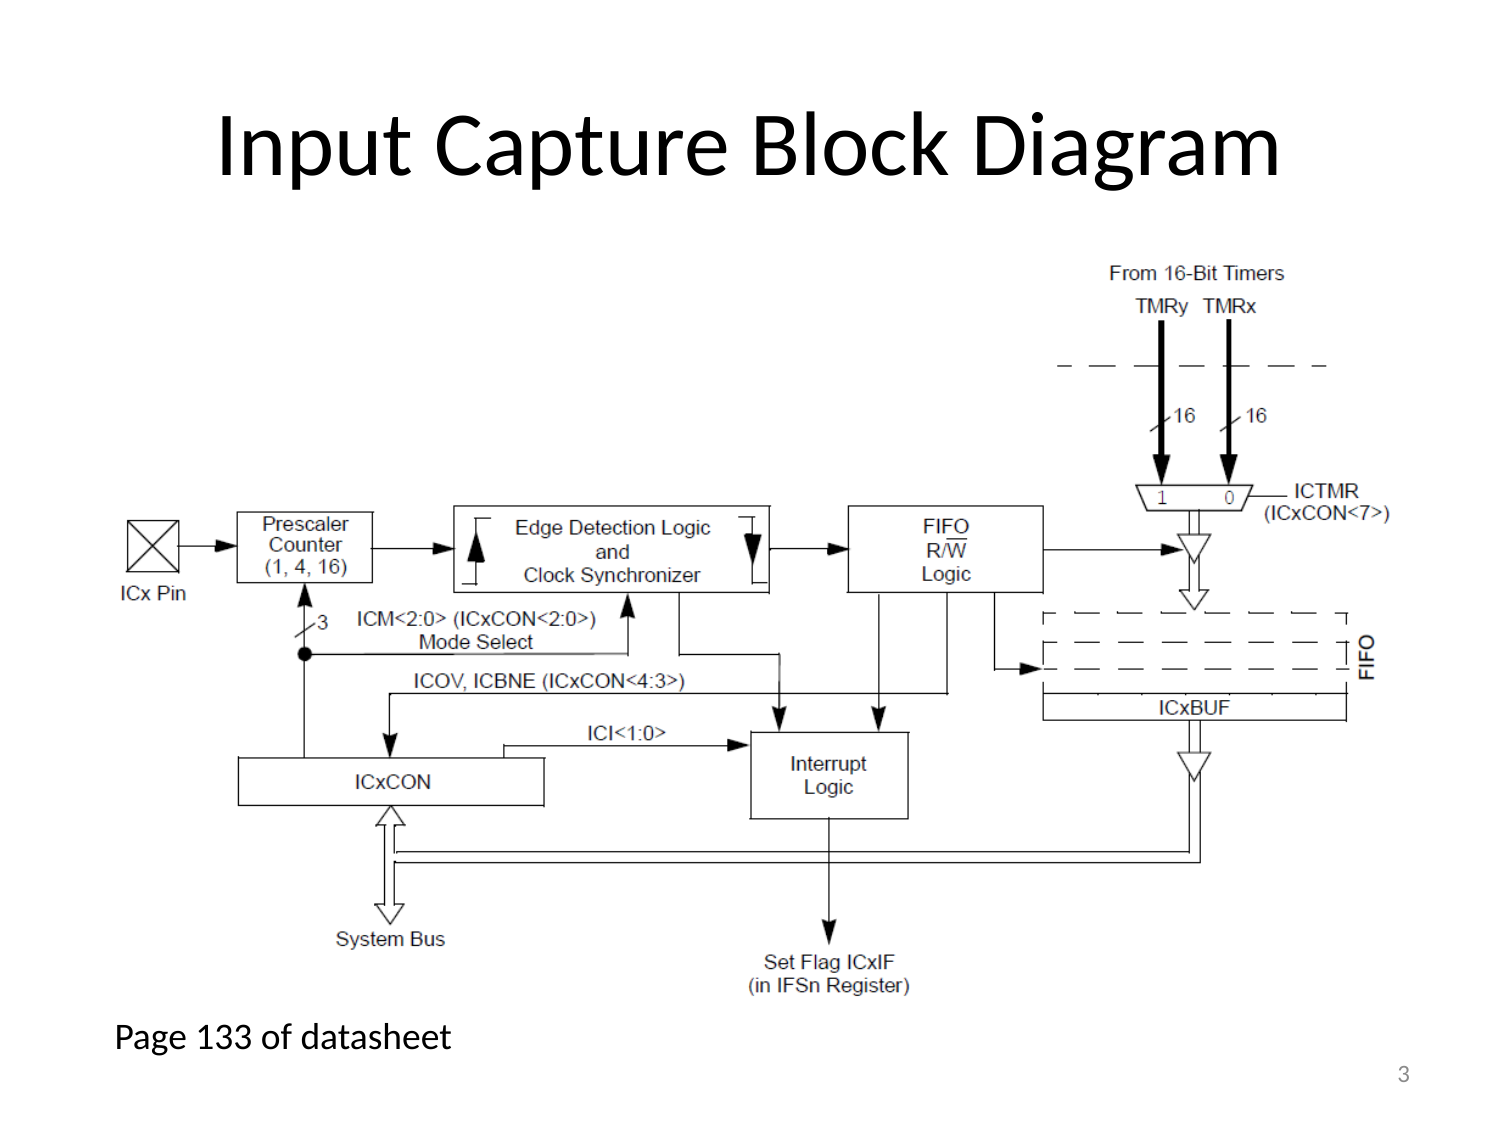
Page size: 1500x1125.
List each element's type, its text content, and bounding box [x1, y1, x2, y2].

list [104, 262, 1396, 1006]
text_box Page 133 of datasheet [99, 1007, 688, 1065]
title Input Capture Block Diagram [75, 45, 1425, 233]
slide_number 3 [1074, 1042, 1425, 1103]
